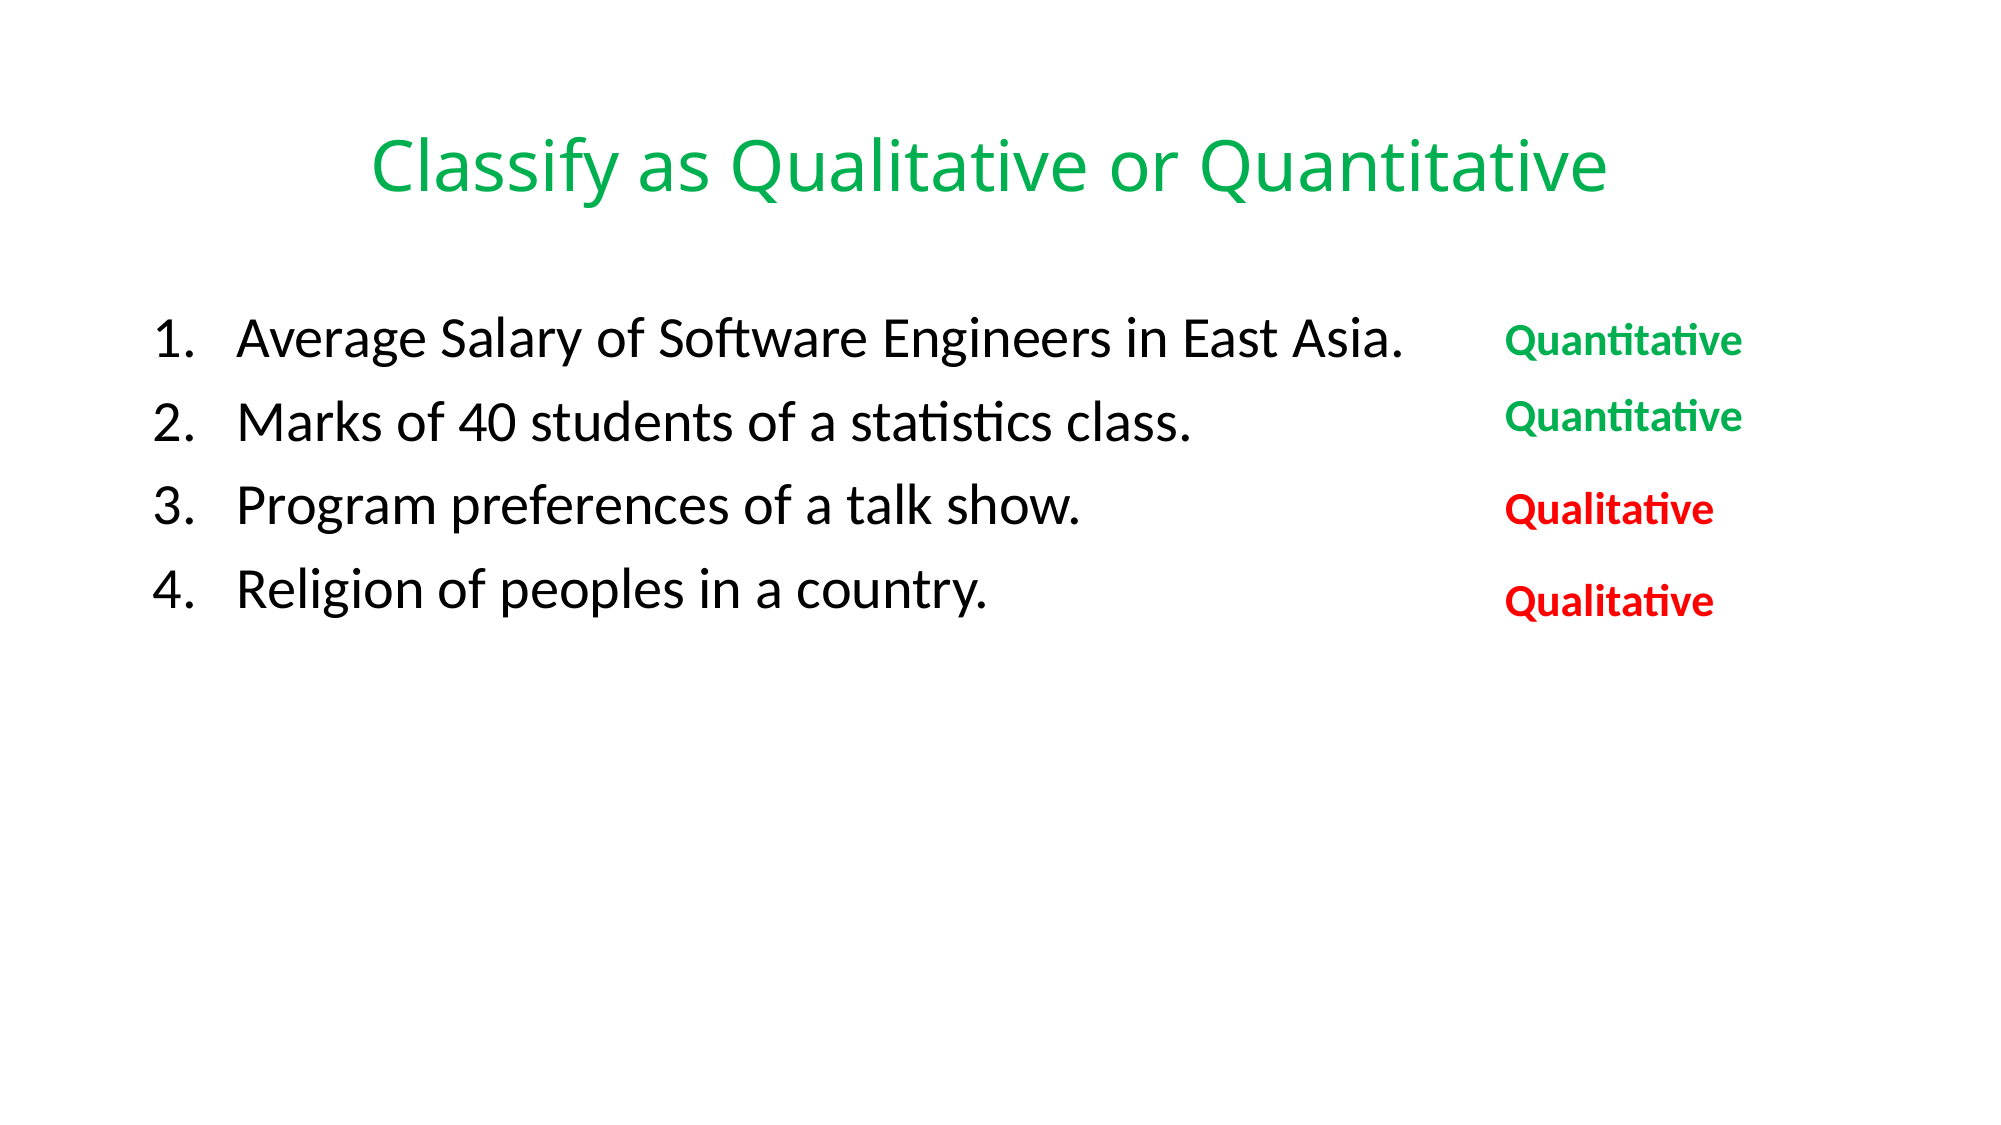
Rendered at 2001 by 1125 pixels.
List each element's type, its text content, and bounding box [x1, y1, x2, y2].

text_box Quantitative [1490, 378, 1765, 449]
title Classify as Qualitative or Quantitative [137, 59, 1863, 278]
text_box Qualitative [1490, 471, 1765, 542]
list Average Salary of Software Engineers in East Asia. Marks of 40 students of a statistics class. Program preferences of a talk show. Religion of peoples in a country. [137, 299, 1863, 1014]
text_box Quantitative [1490, 302, 1765, 372]
text_box Qualitative [1490, 563, 1765, 634]
